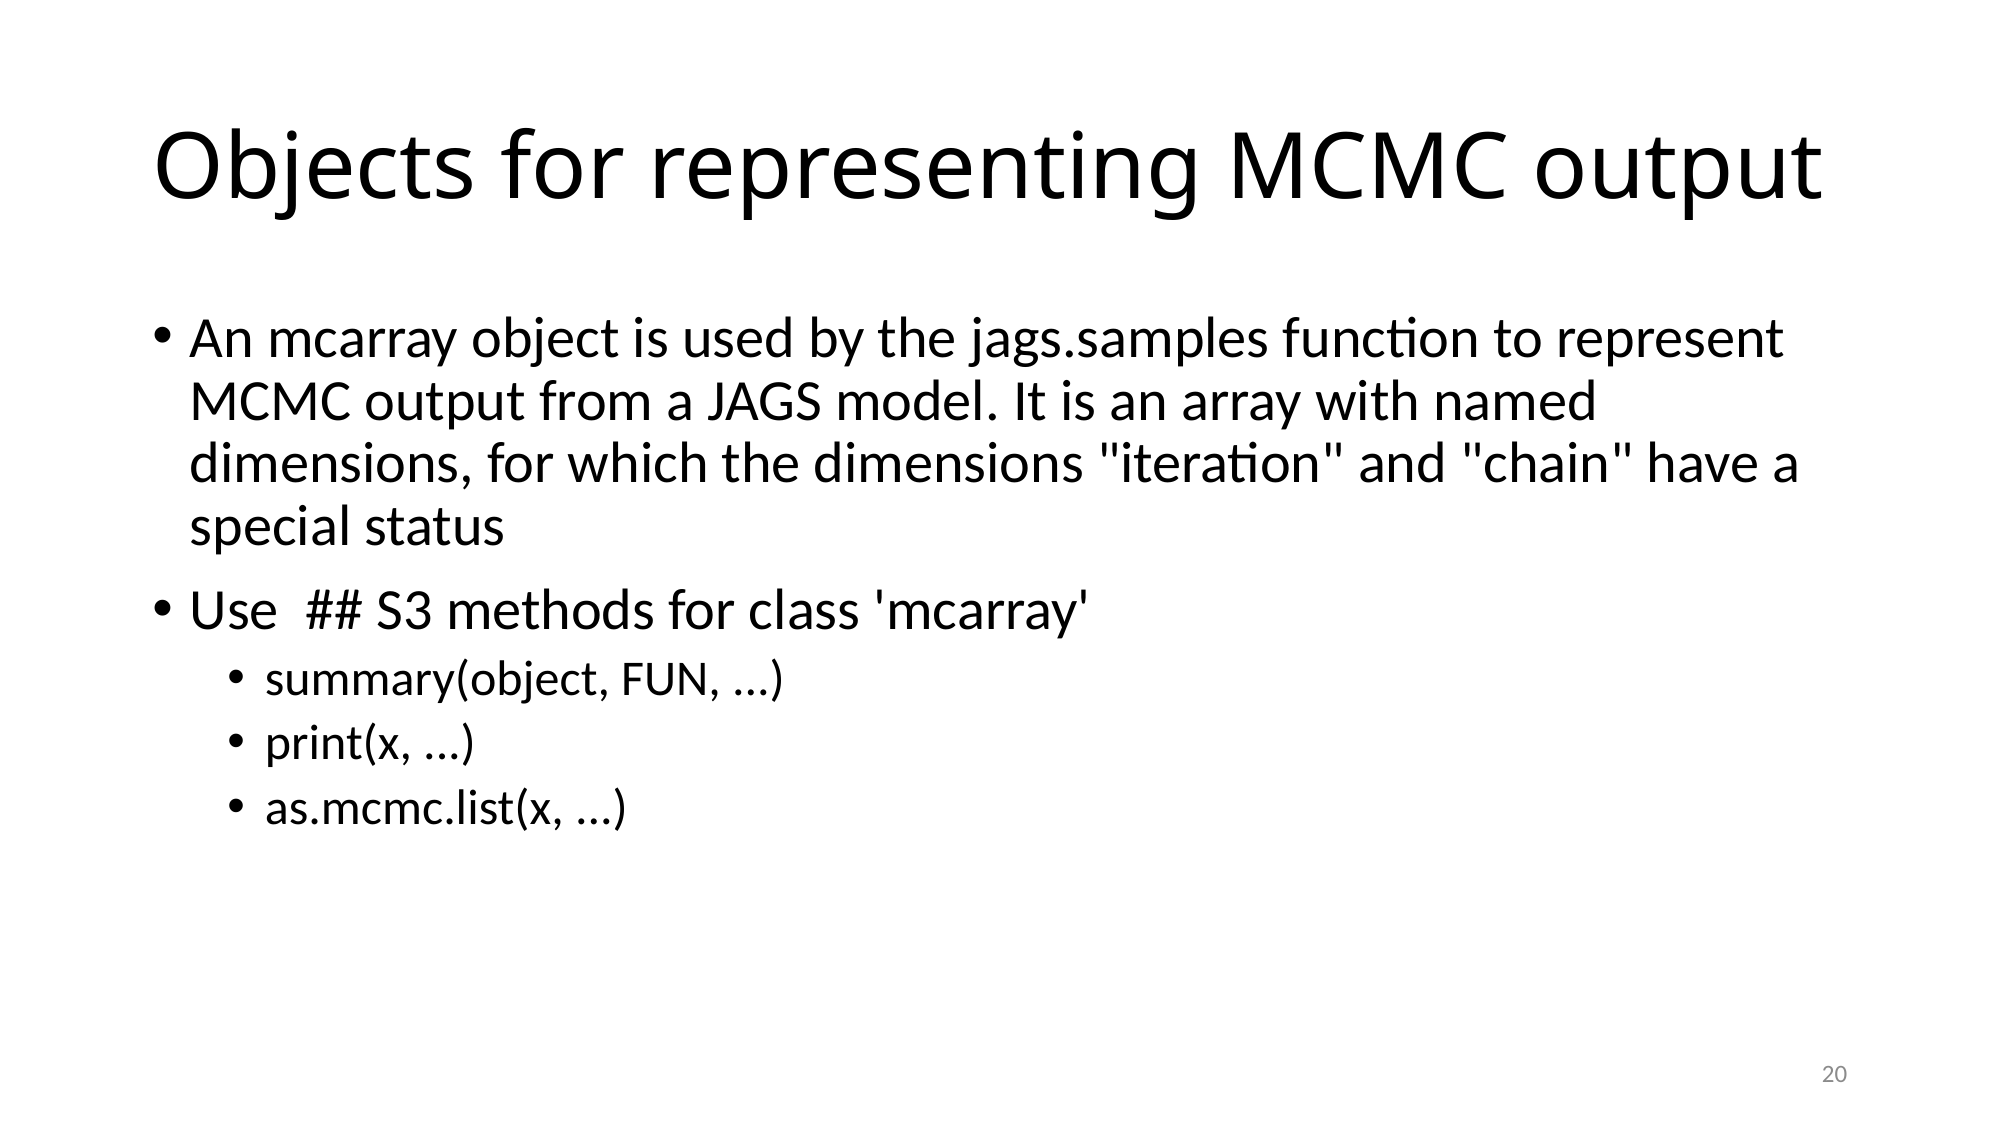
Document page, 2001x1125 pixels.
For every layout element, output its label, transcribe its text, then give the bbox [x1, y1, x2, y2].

slide_number 20 [1412, 1042, 1863, 1103]
list An mcarray object is used by the jags.samples function to represent MCMC output from a JAGS model. It is an array with named dimensions, for which the dimensions "iteration" and "chain" have a special status Use ## S3 methods for class 'mcarray' summary(object, FUN, ...) print(x, ...) as.mcmc.list(x, ...) [137, 299, 1863, 1014]
title Objects for representing MCMC output [137, 59, 1863, 278]
